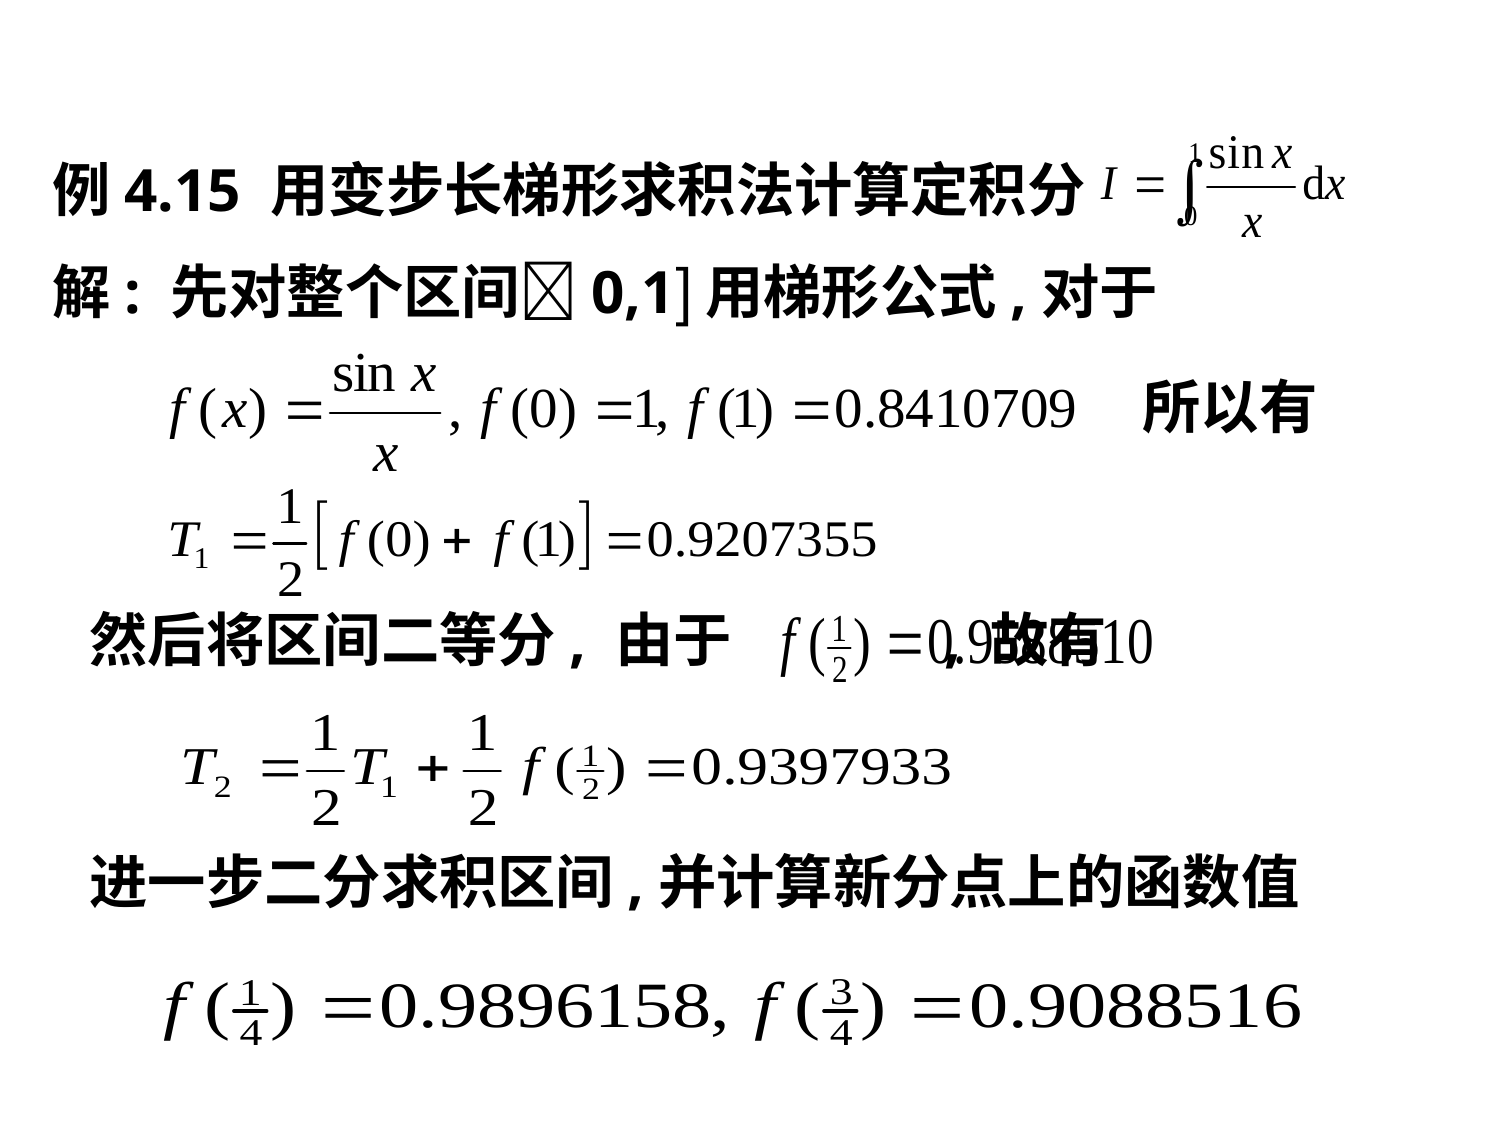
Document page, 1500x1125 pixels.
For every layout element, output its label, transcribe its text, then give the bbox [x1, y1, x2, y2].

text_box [162, 474, 888, 608]
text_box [137, 962, 1313, 1060]
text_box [174, 699, 963, 838]
text_box 然后将区间二等分, 由于 , 故有 [888, 587, 1438, 683]
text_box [762, 598, 1163, 697]
text_box 然后将区间二等分, 由于 , 故有 [74, 587, 762, 683]
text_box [1092, 122, 1355, 248]
text_box 所以有 [1088, 362, 1425, 448]
text_box 例4.15 用变步长梯形求积法计算定积分 解: 先对整个区间0,1用梯形公式,对于 [37, 124, 1425, 335]
text_box 进一步二分求积区间,并计算新分点上的函数值 [75, 837, 1400, 923]
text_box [149, 337, 1088, 484]
